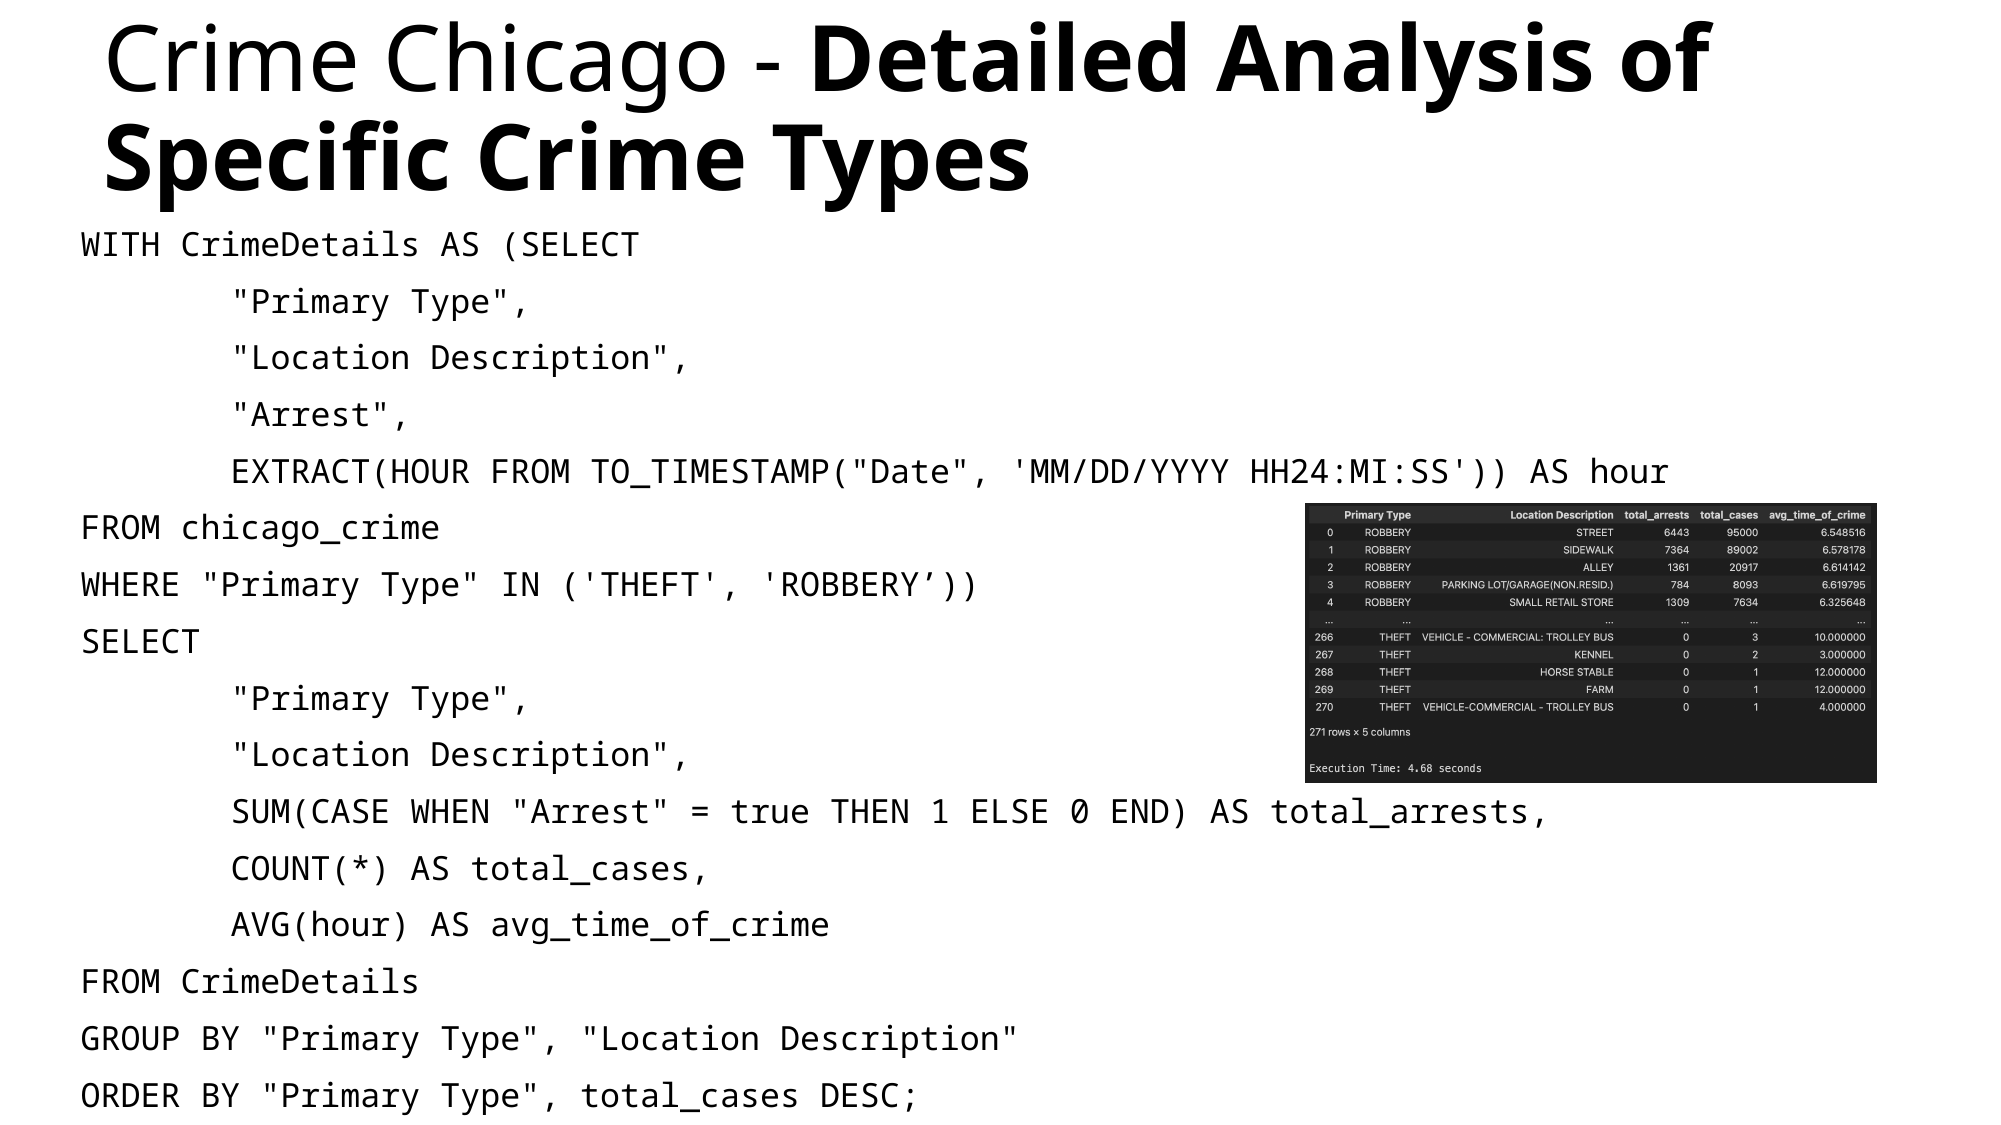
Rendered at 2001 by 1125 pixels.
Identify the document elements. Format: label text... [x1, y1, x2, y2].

list WITH CrimeDetails AS (SELECT "Primary Type", "Location Description", "Arrest", EXTRACT(HOUR FROM TO_TIMESTAMP("Date", 'MM/DD/YYYY HH24:MI:SS')) AS hour FROM chicago_crime WHERE "Primary Type" IN ('THEFT', 'ROBBERY’)) SELECT "Primary Type", "Location Description", SUM(CASE WHEN "Arrest" = true THEN 1 ELSE 0 END) AS total_arrests, COUNT(*) AS total_cases, AVG(hour) AS avg_time_of_crime FROM CrimeDetails GROUP BY "Primary Type", "Location Description" ORDER BY "Primary Type", total_cases DESC; [65, 220, 1791, 1125]
picture [1305, 503, 1877, 783]
title Crime Chicago - Detailed Analysis of Specific Crime Types [88, 3, 1924, 221]
